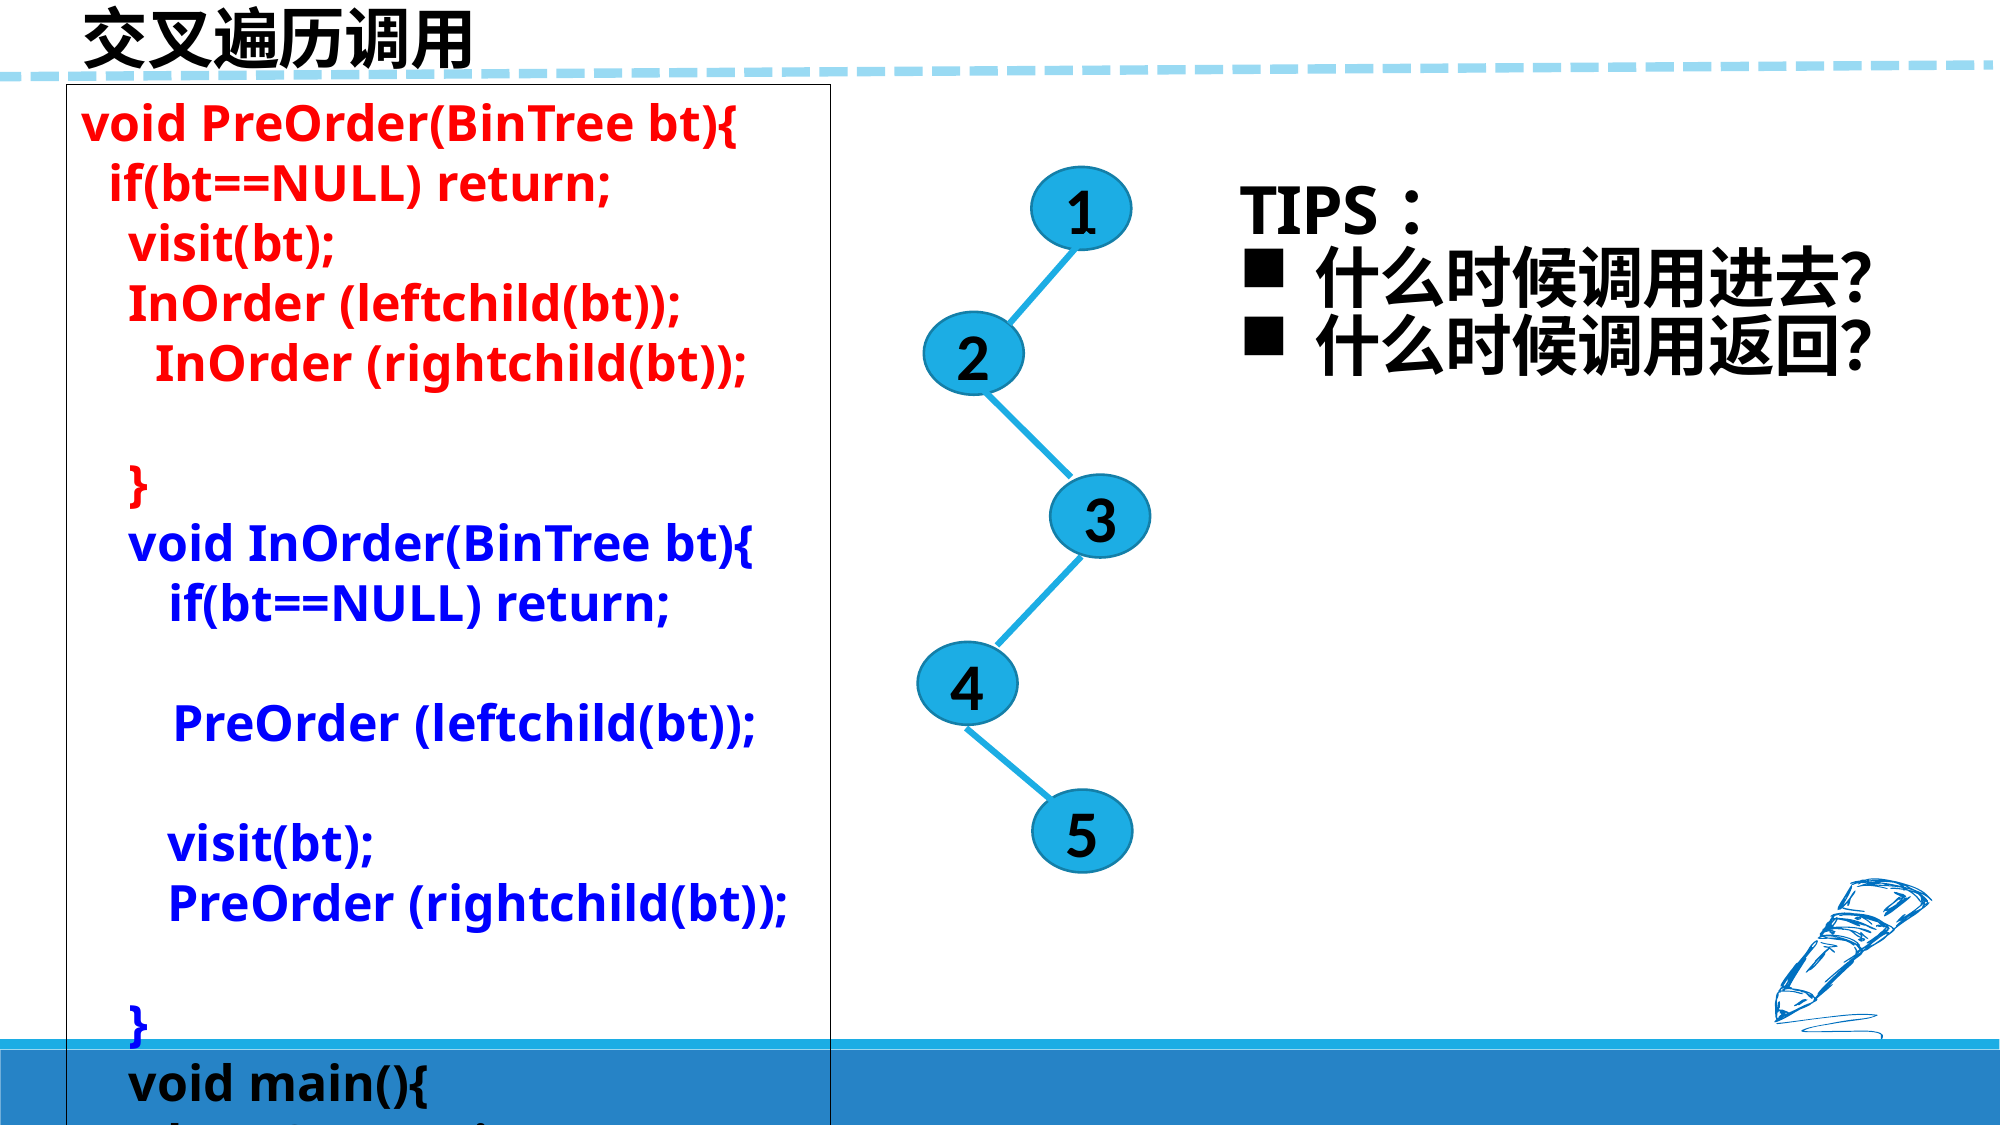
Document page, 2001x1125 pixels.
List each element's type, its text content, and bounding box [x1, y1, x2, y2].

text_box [996, 555, 1082, 646]
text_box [965, 727, 1053, 802]
text_box void PreOrder(BinTree bt){ if(bt==NULL) return; visit(bt); InOrder (leftchild(bt)); InOrder (rightchild(bt)); } void InOrder(BinTree bt){ if(bt==NULL) return; PreOrder (leftchild(bt)); visit(bt); PreOrder (rightchild(bt)); } void main(){ bt = CreateBinTree(); Preorder(bt); } [66, 87, 831, 1125]
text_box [1008, 232, 1090, 325]
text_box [0, 64, 1994, 78]
text_box TIPS： 什么时候调用进去？ 什么时候调用返回？ [1224, 163, 1937, 452]
title 交叉遍历调用 [66, 0, 563, 60]
text_box 4 [916, 640, 1019, 727]
text_box 1 [1030, 165, 1133, 249]
text_box 3 [1048, 473, 1152, 559]
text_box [979, 386, 1072, 478]
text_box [1772, 876, 1935, 1041]
text_box 5 [1031, 788, 1134, 874]
text_box 2 [922, 310, 1026, 397]
